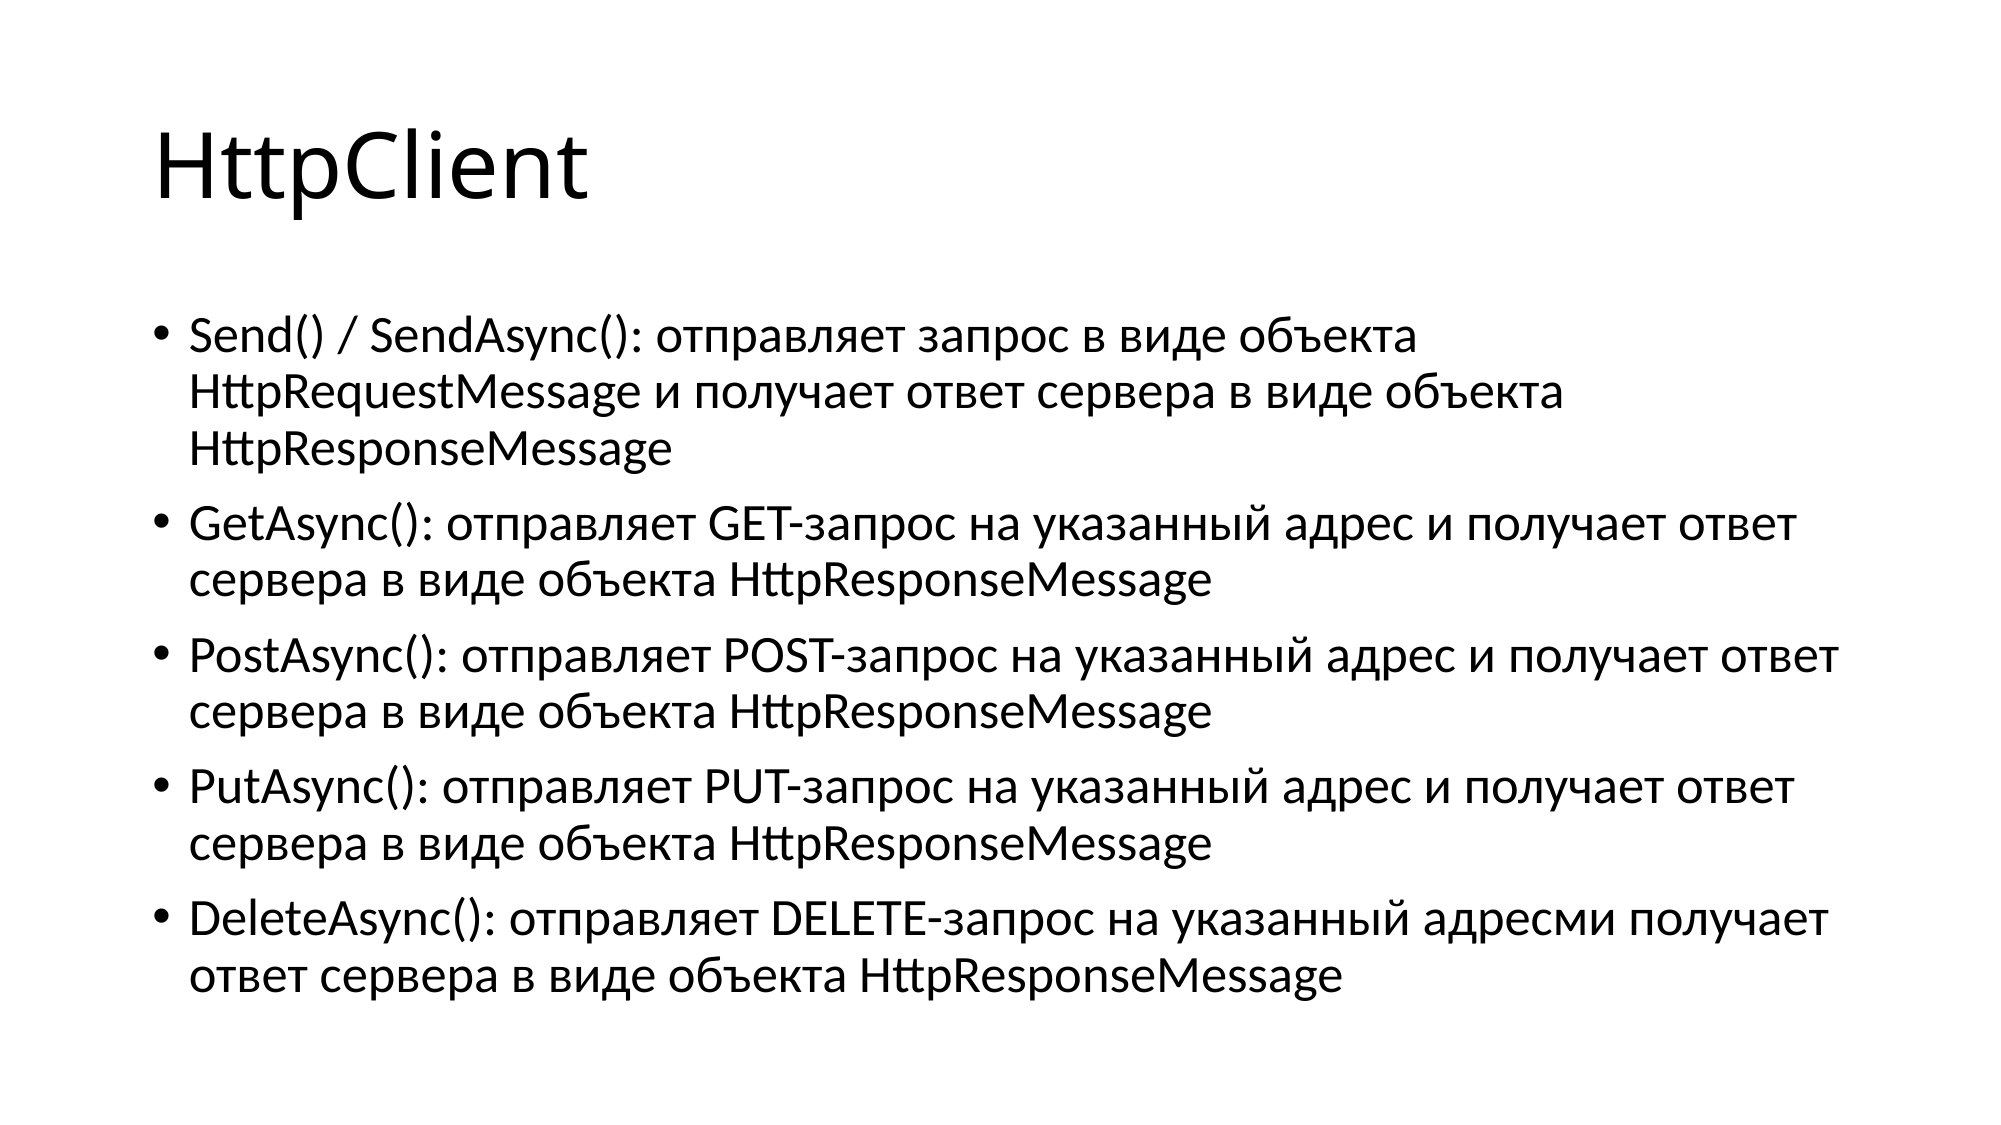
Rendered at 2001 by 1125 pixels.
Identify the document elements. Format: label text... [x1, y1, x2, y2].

list Send() / SendAsync(): отправляет запрос в виде объекта HttpRequestMessage и получает ответ сервера в виде объекта HttpResponseMessage GetAsync(): отправляет GET-запрос на указанный адрес и получает ответ сервера в виде объекта HttpResponseMessage PostAsync(): отправляет POST-запрос на указанный адрес и получает ответ сервера в виде объекта HttpResponseMessage PutAsync(): отправляет PUT-запрос на указанный адрес и получает ответ сервера в виде объекта HttpResponseMessage DeleteAsync(): отправляет DELETE-запрос на указанный адресми получает ответ сервера в виде объекта HttpResponseMessage [137, 299, 1863, 1014]
title HttpClient [137, 59, 1863, 278]
